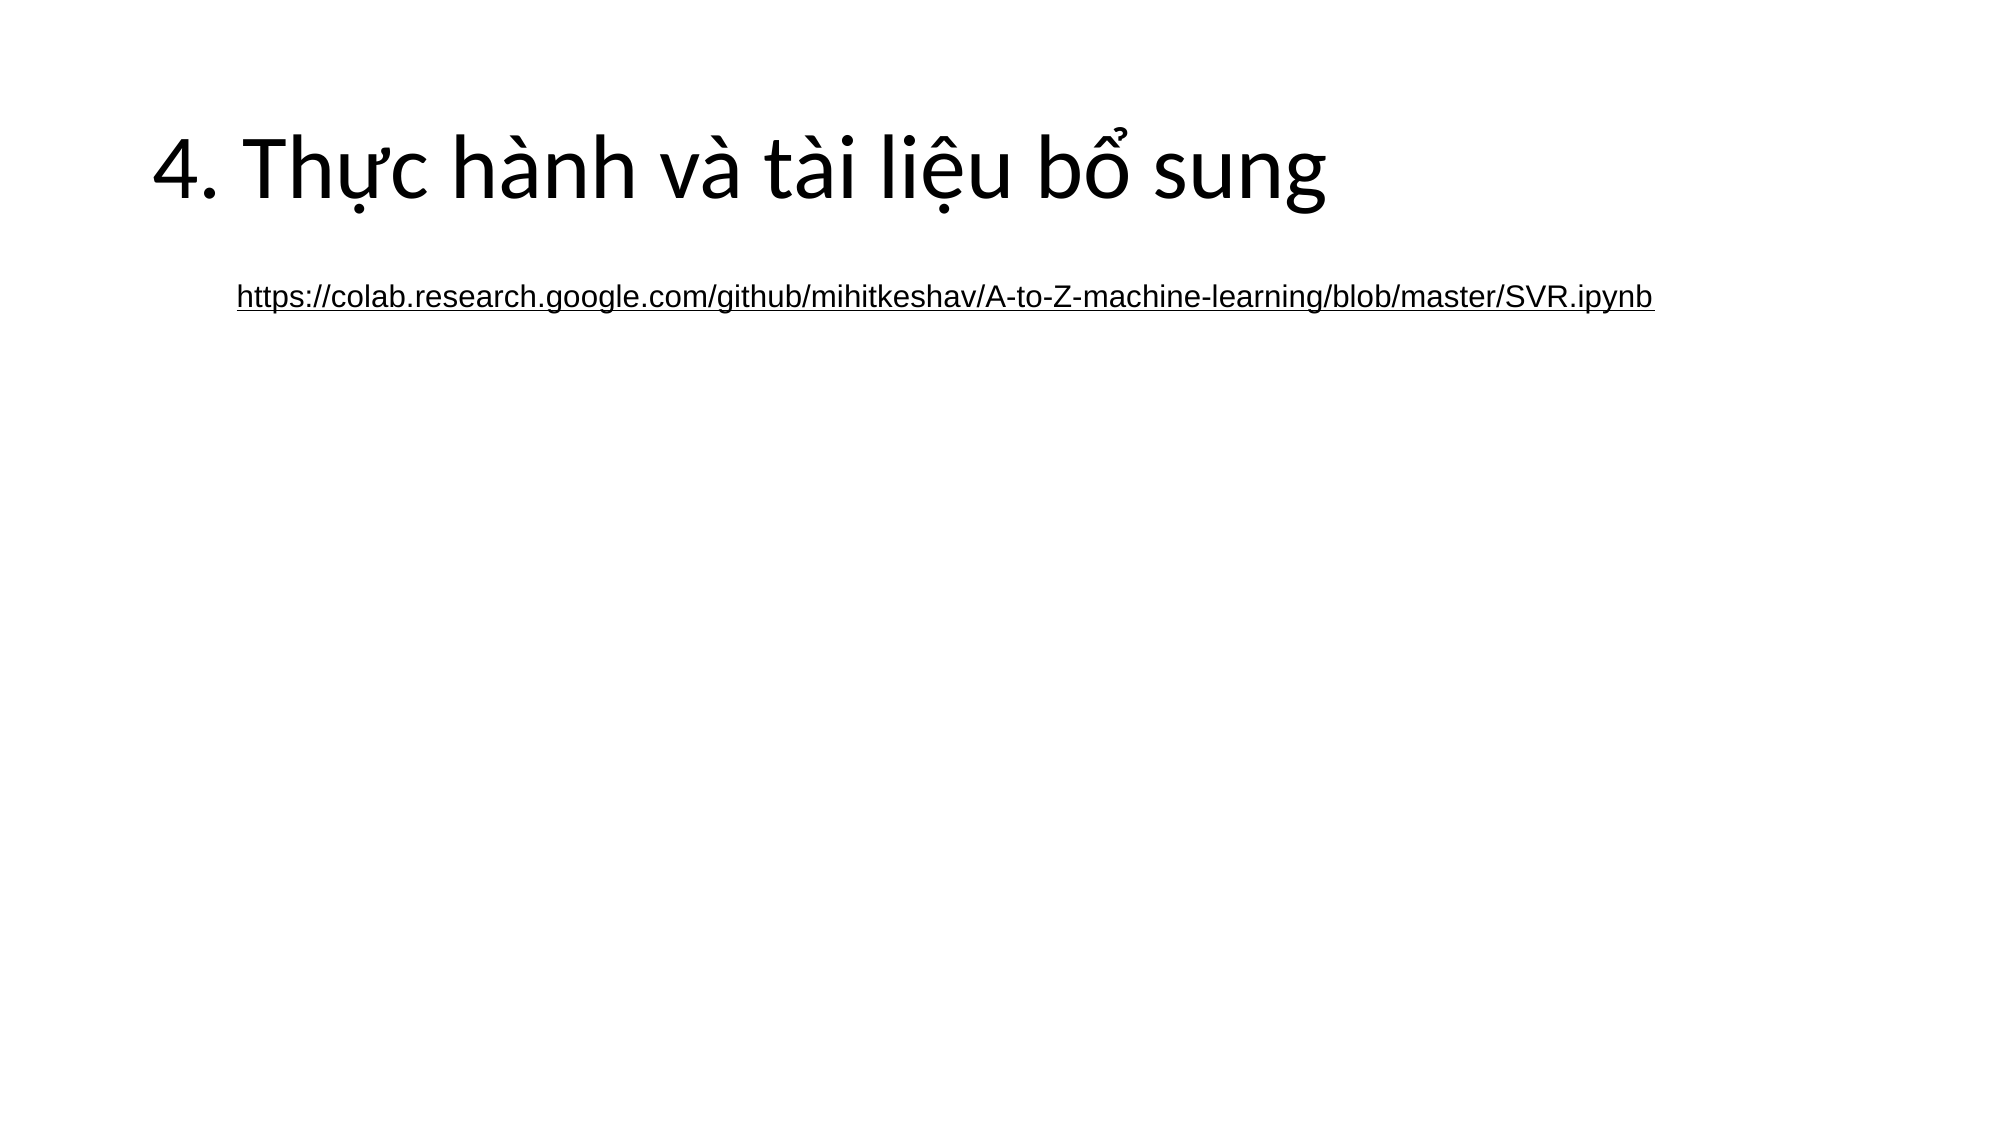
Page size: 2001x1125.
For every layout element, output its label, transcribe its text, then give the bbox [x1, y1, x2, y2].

text_box https://colab.research.google.com/github/mihitkeshav/A-to-Z-machine-learning/blob/master/SVR.ipynb [221, 261, 1779, 329]
title 4. Thực hành và tài liệu bổ sung [137, 59, 1863, 278]
